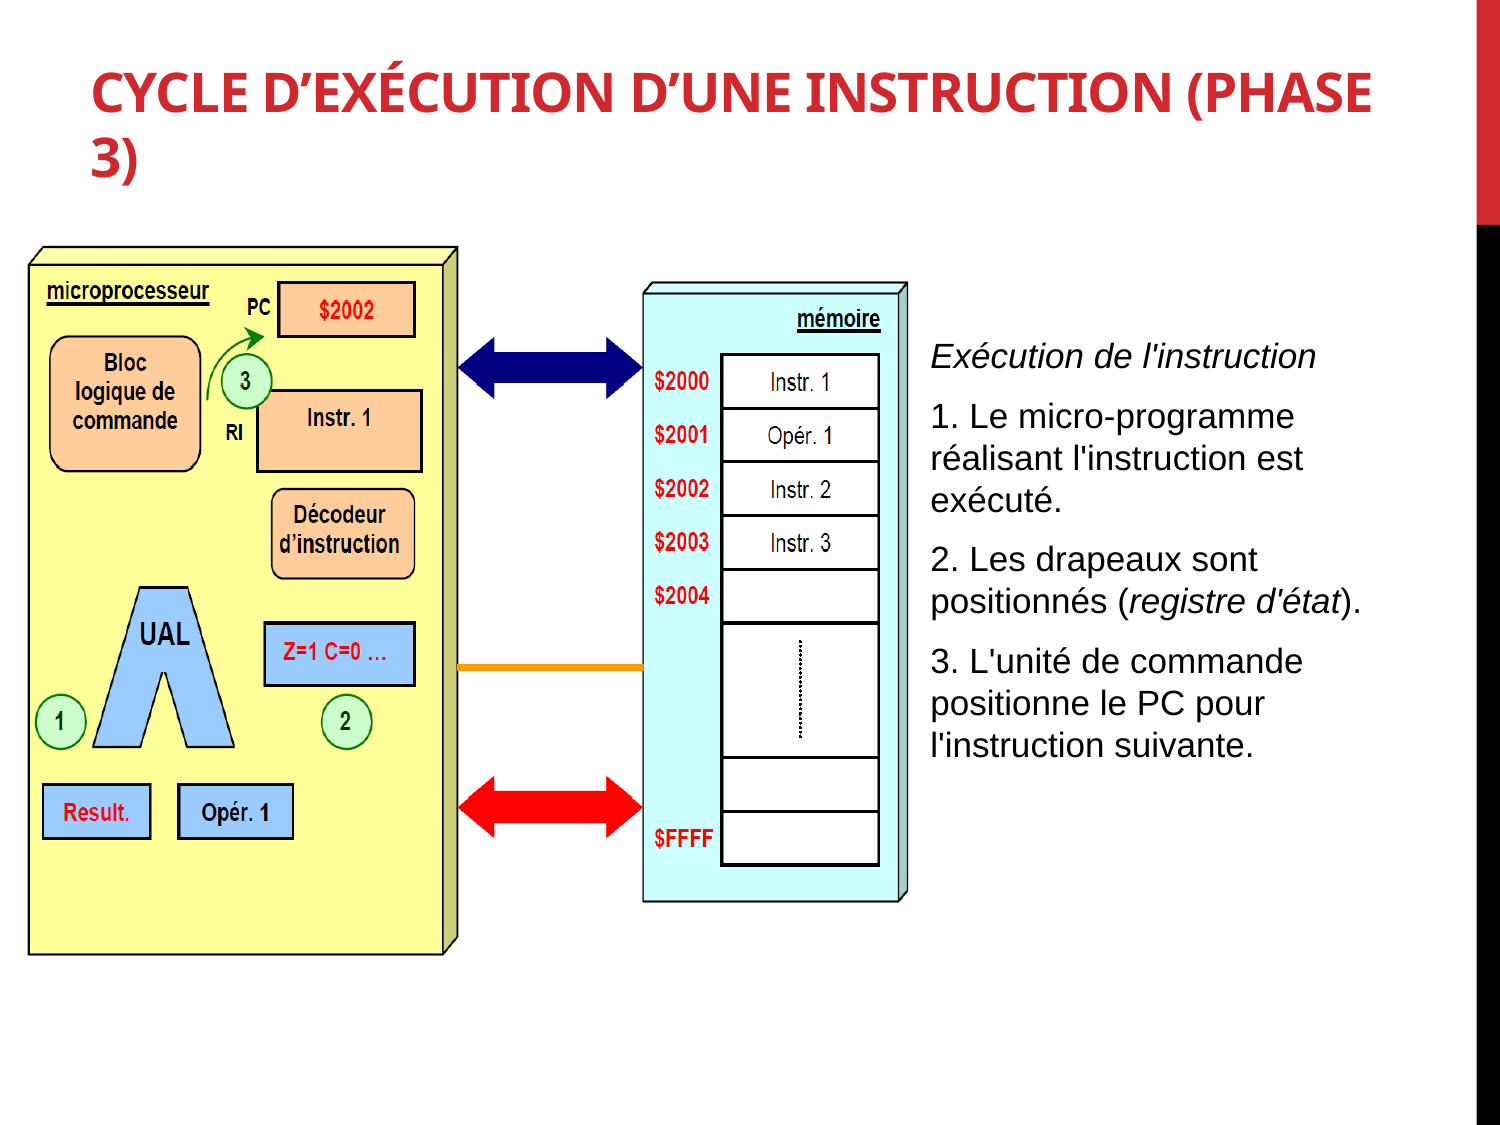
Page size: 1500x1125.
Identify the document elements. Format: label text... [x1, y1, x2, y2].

picture [5, 219, 928, 965]
title Cycle d’exécution d’une instruction (phase 3) [75, 48, 1436, 197]
list Exécution de l'instruction 1. Le micro-programme réalisant l'instruction est exécuté. 2. Les drapeaux sont positionnés (registre d'état). 3. L'unité de commande positionne le PC pour l'instruction suivante. [935, 326, 1436, 776]
